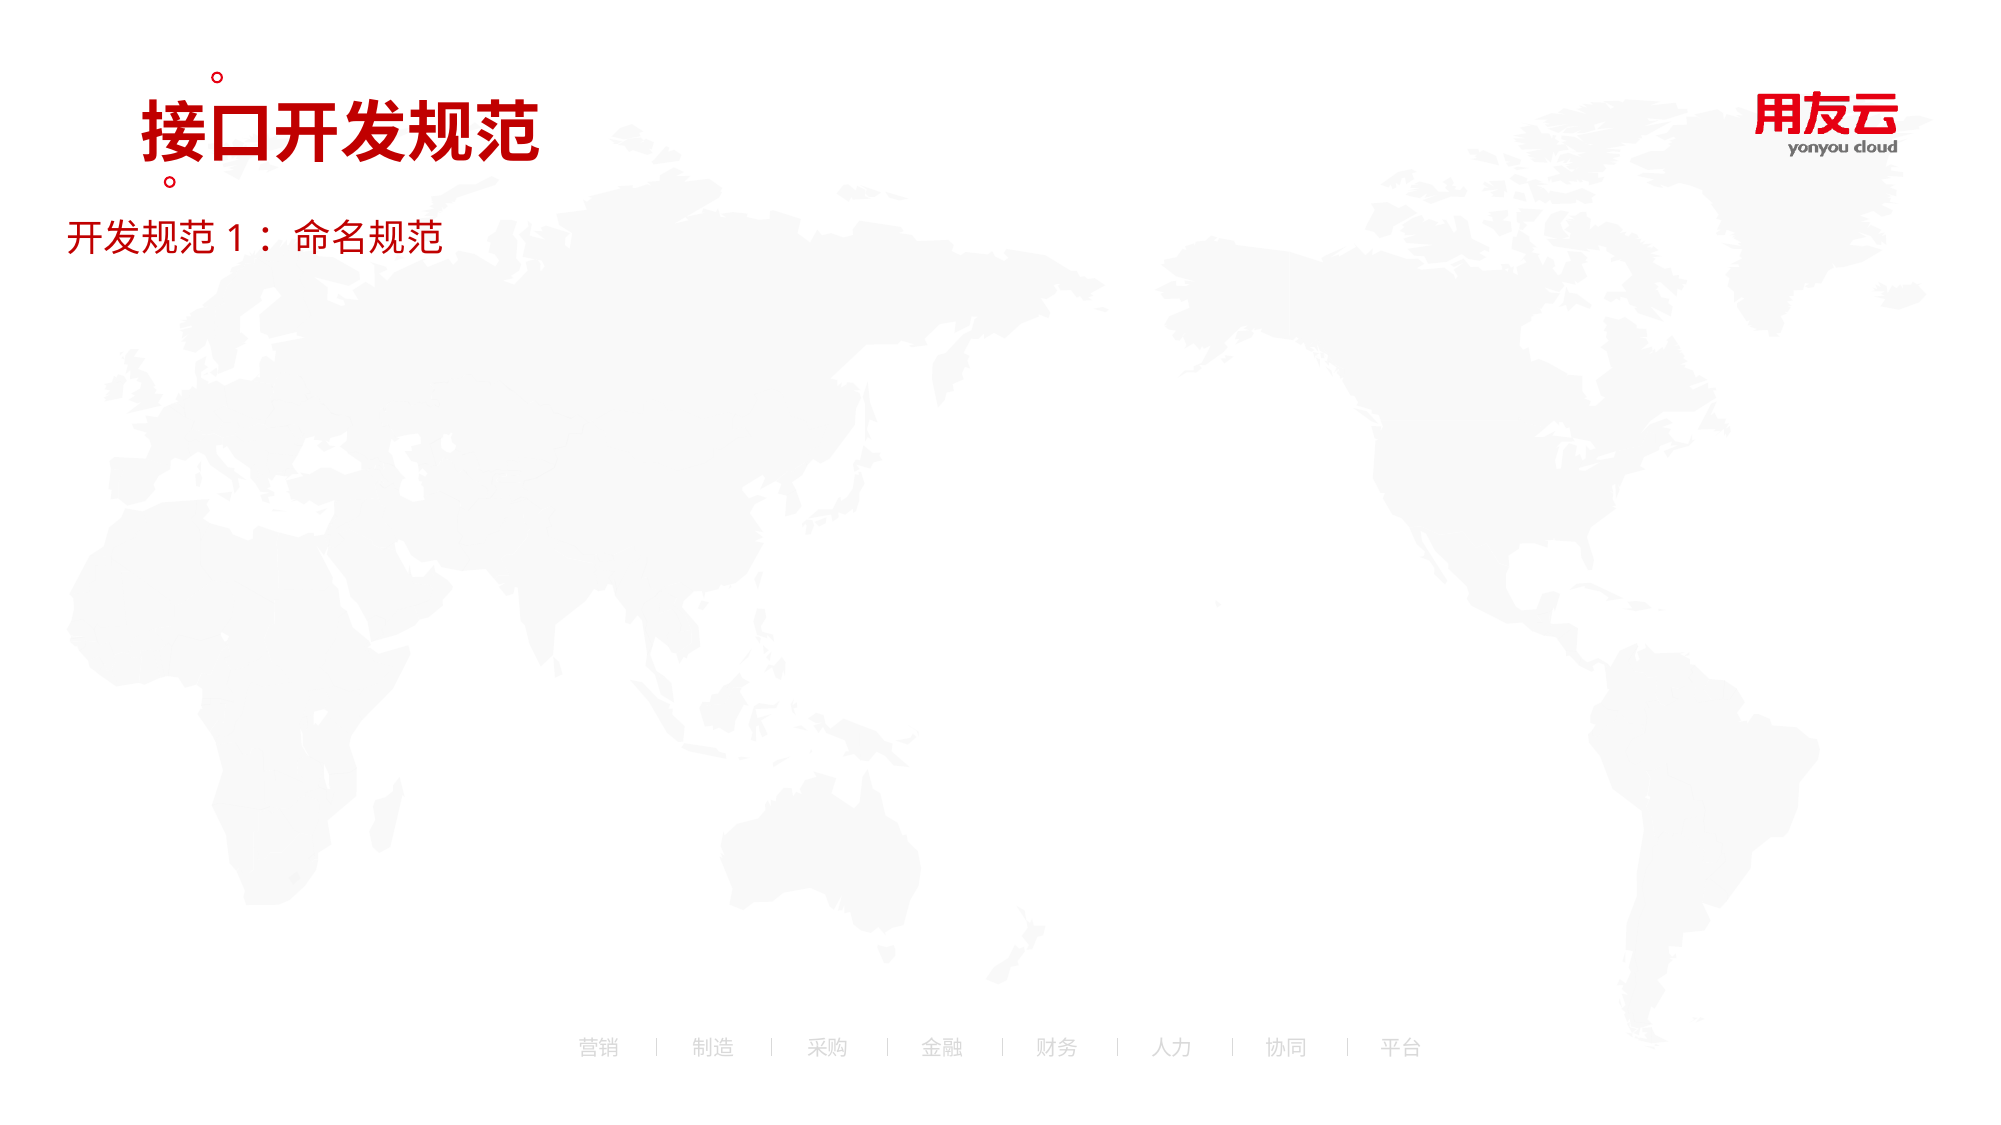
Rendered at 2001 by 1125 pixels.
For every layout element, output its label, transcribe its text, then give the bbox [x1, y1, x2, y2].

text_box 开发规范1：命名规范 [51, 206, 1546, 336]
text_box [51, 163, 1867, 314]
list 接口开发规范 [125, 90, 1171, 163]
picture [1753, 90, 1900, 157]
